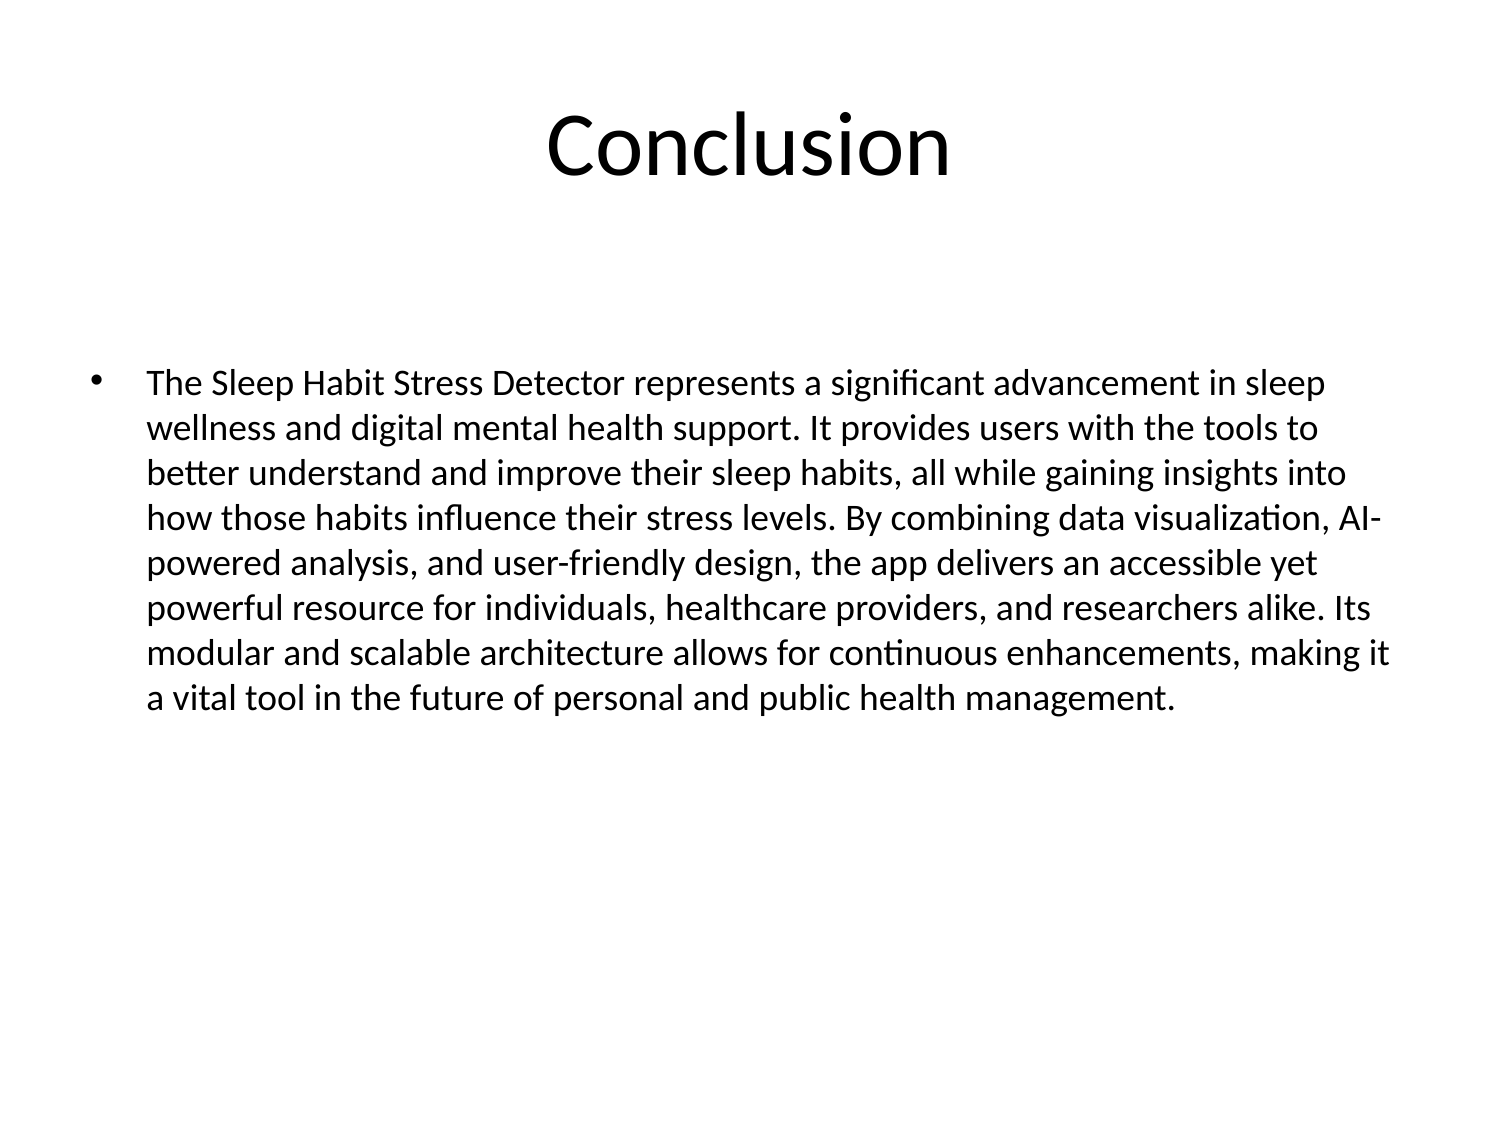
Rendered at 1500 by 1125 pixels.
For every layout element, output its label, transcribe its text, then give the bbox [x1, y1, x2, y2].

title Conclusion [75, 45, 1425, 233]
list The Sleep Habit Stress Detector represents a significant advancement in sleep wellness and digital mental health support. It provides users with the tools to better understand and improve their sleep habits, all while gaining insights into how those habits influence their stress levels. By combining data visualization, AI-powered analysis, and user-friendly design, the app delivers an accessible yet powerful resource for individuals, healthcare providers, and researchers alike. Its modular and scalable architecture allows for continuous enhancements, making it a vital tool in the future of personal and public health management. [75, 262, 1425, 1005]
